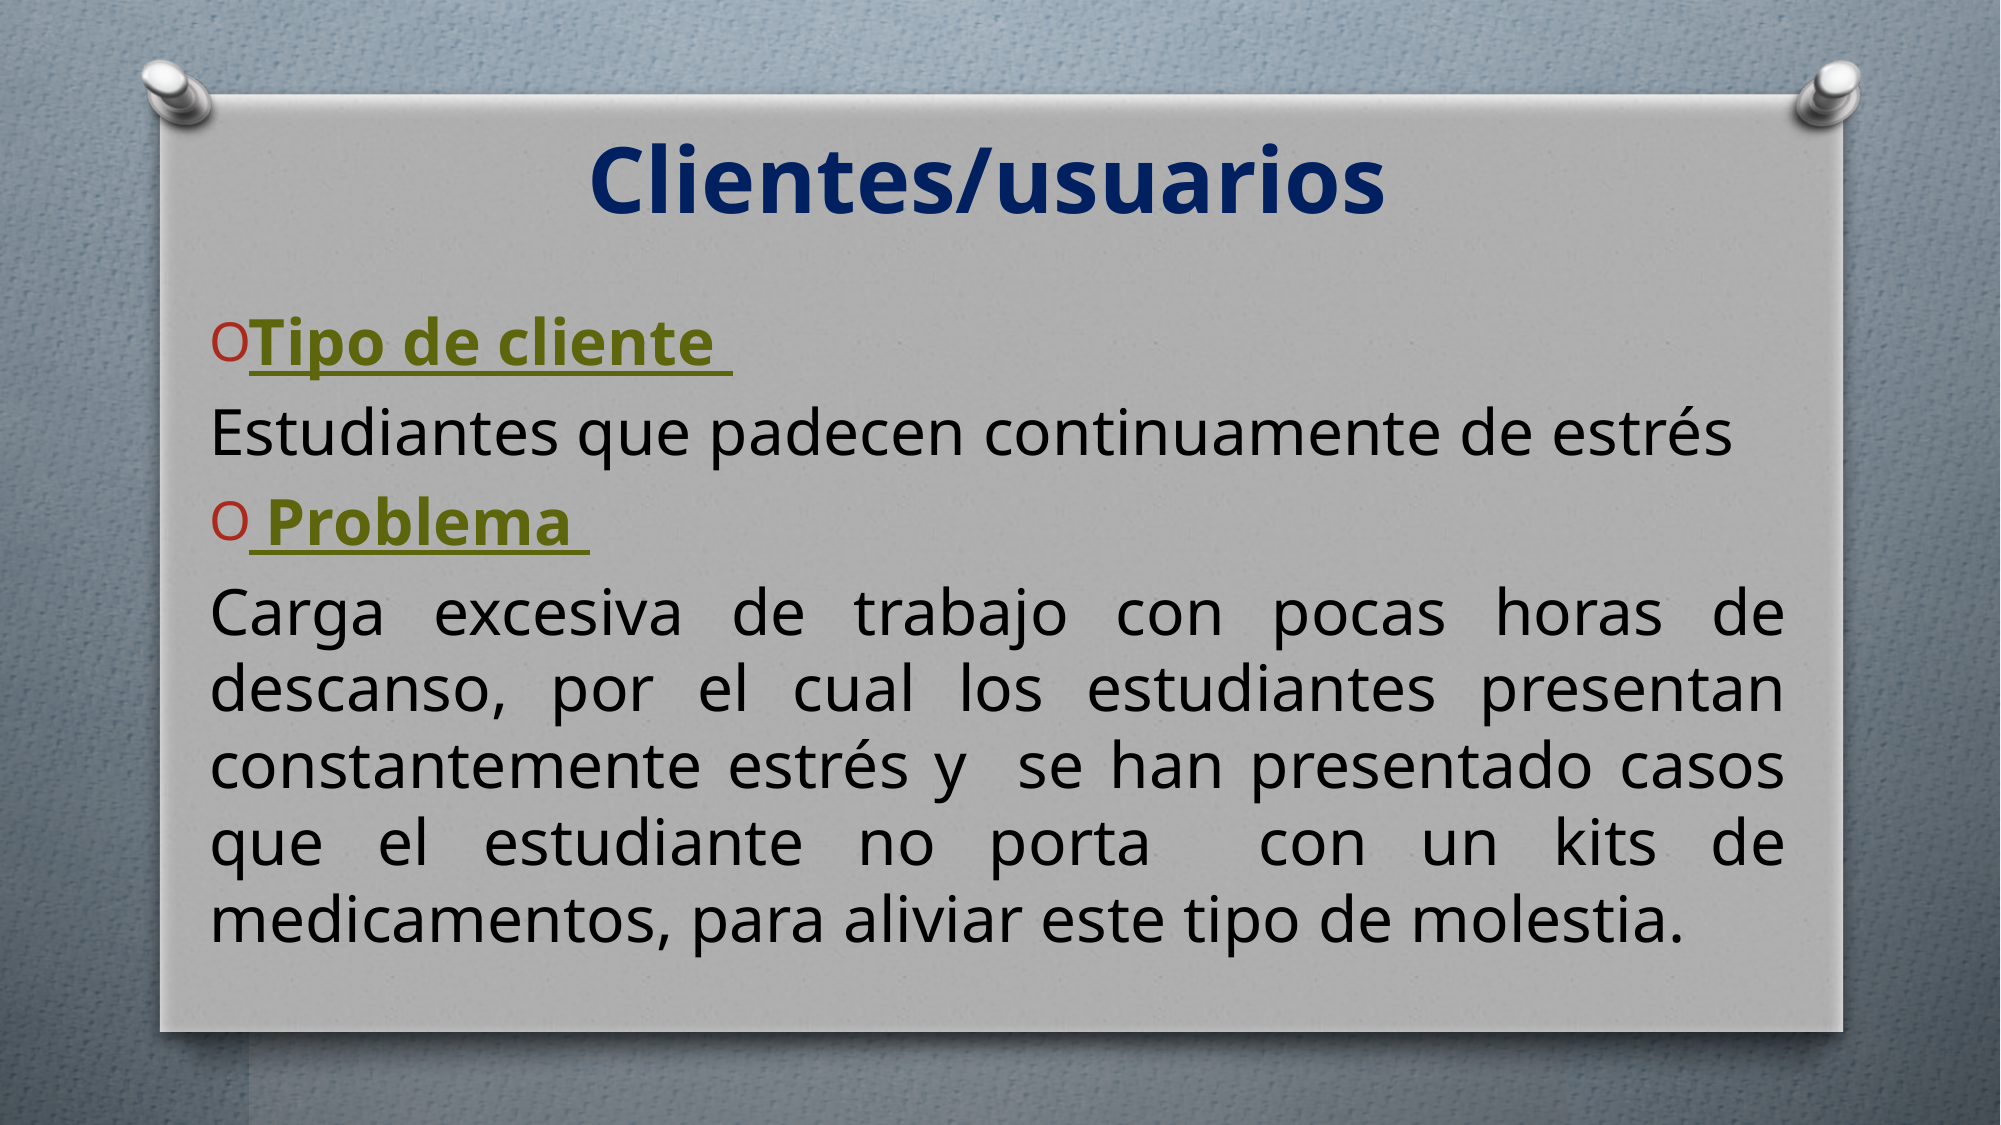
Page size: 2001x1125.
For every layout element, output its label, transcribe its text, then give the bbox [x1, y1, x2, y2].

list Tipo de cliente Estudiantes que padecen continuamente de estrés Problema Carga excesiva de trabajo con pocas horas de descanso, por el cual los estudiantes presentan constantemente estrés y se han presentado casos que el estudiante no porta con un kits de medicamentos, para aliviar este tipo de molestia. [194, 294, 1804, 1032]
picture [107, 24, 256, 158]
picture [1764, 30, 1911, 161]
title Clientes/usuarios [237, 107, 1761, 247]
